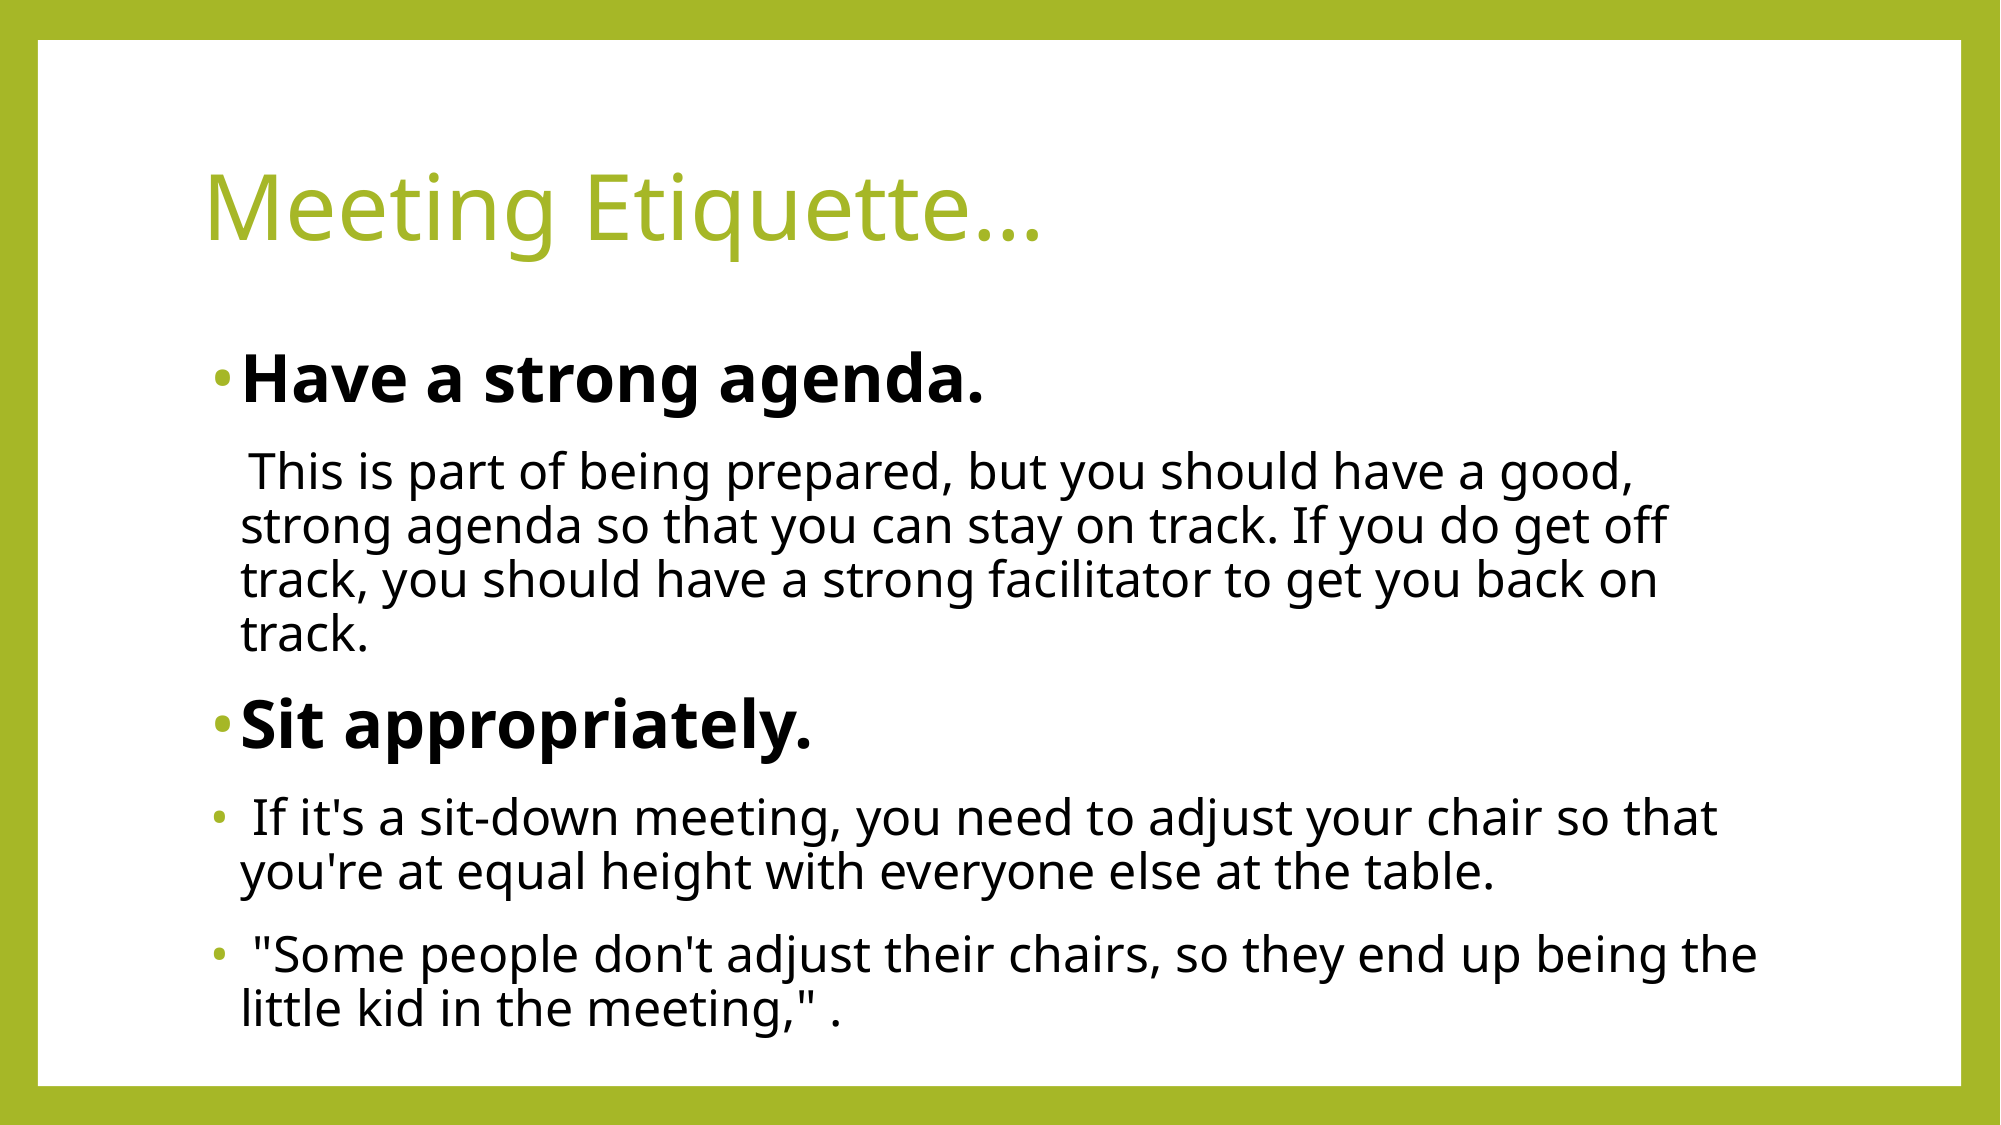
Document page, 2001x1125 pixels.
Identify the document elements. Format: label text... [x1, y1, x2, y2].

list Have a strong agenda. This is part of being prepared, but you should have a good, strong agenda so that you can stay on track. If you do get off track, you should have a strong facilitator to get you back on track. Sit appropriately. If it's a sit-down meeting, you need to adjust your chair so that you're at equal height with everyone else at the table. "Some people don't adjust their chairs, so they end up being the little kid in the meeting," . [187, 337, 1807, 1000]
title Meeting Etiquette… [187, 99, 1808, 323]
